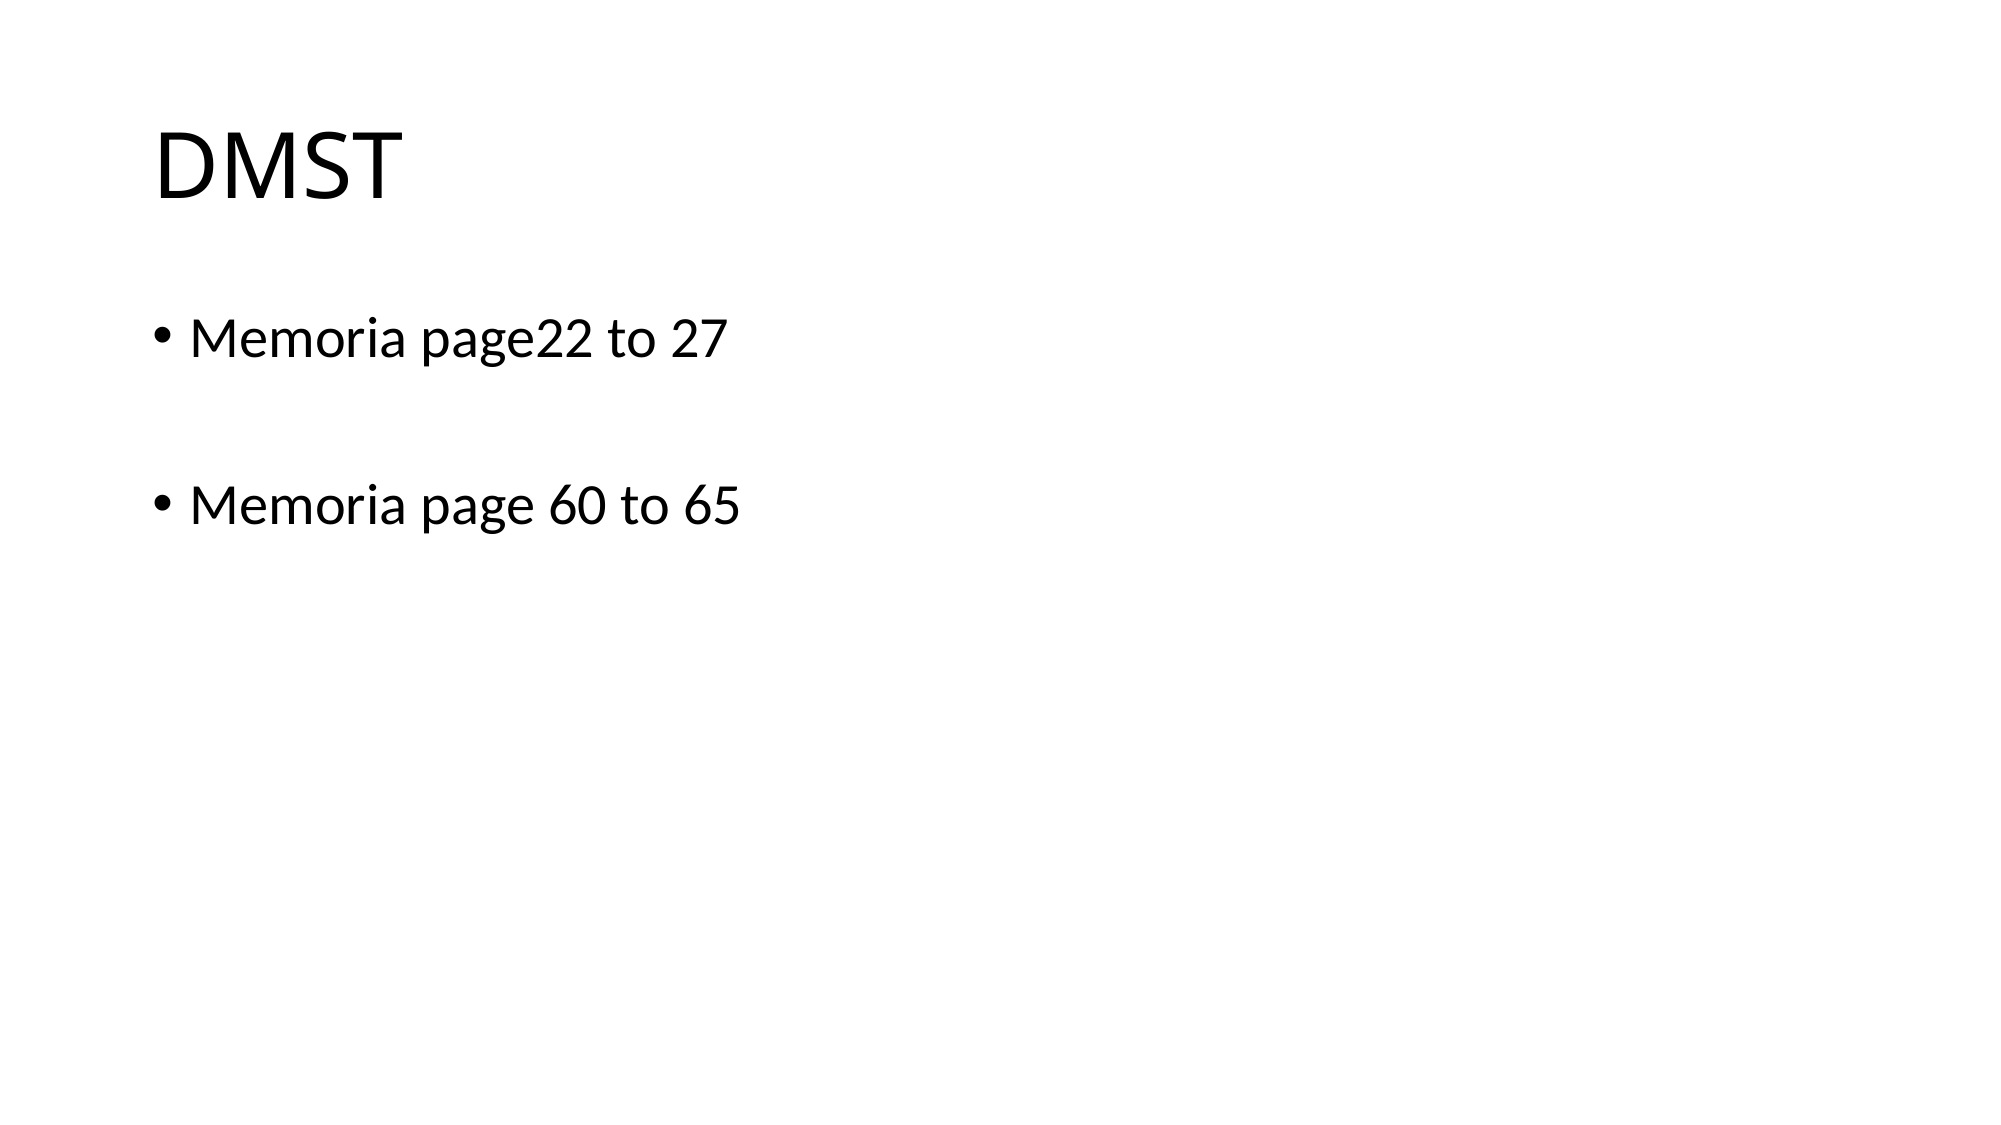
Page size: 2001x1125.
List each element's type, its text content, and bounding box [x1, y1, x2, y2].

title DMST [137, 59, 1863, 278]
list Memoria page22 to 27 Memoria page 60 to 65 [137, 299, 1863, 1014]
